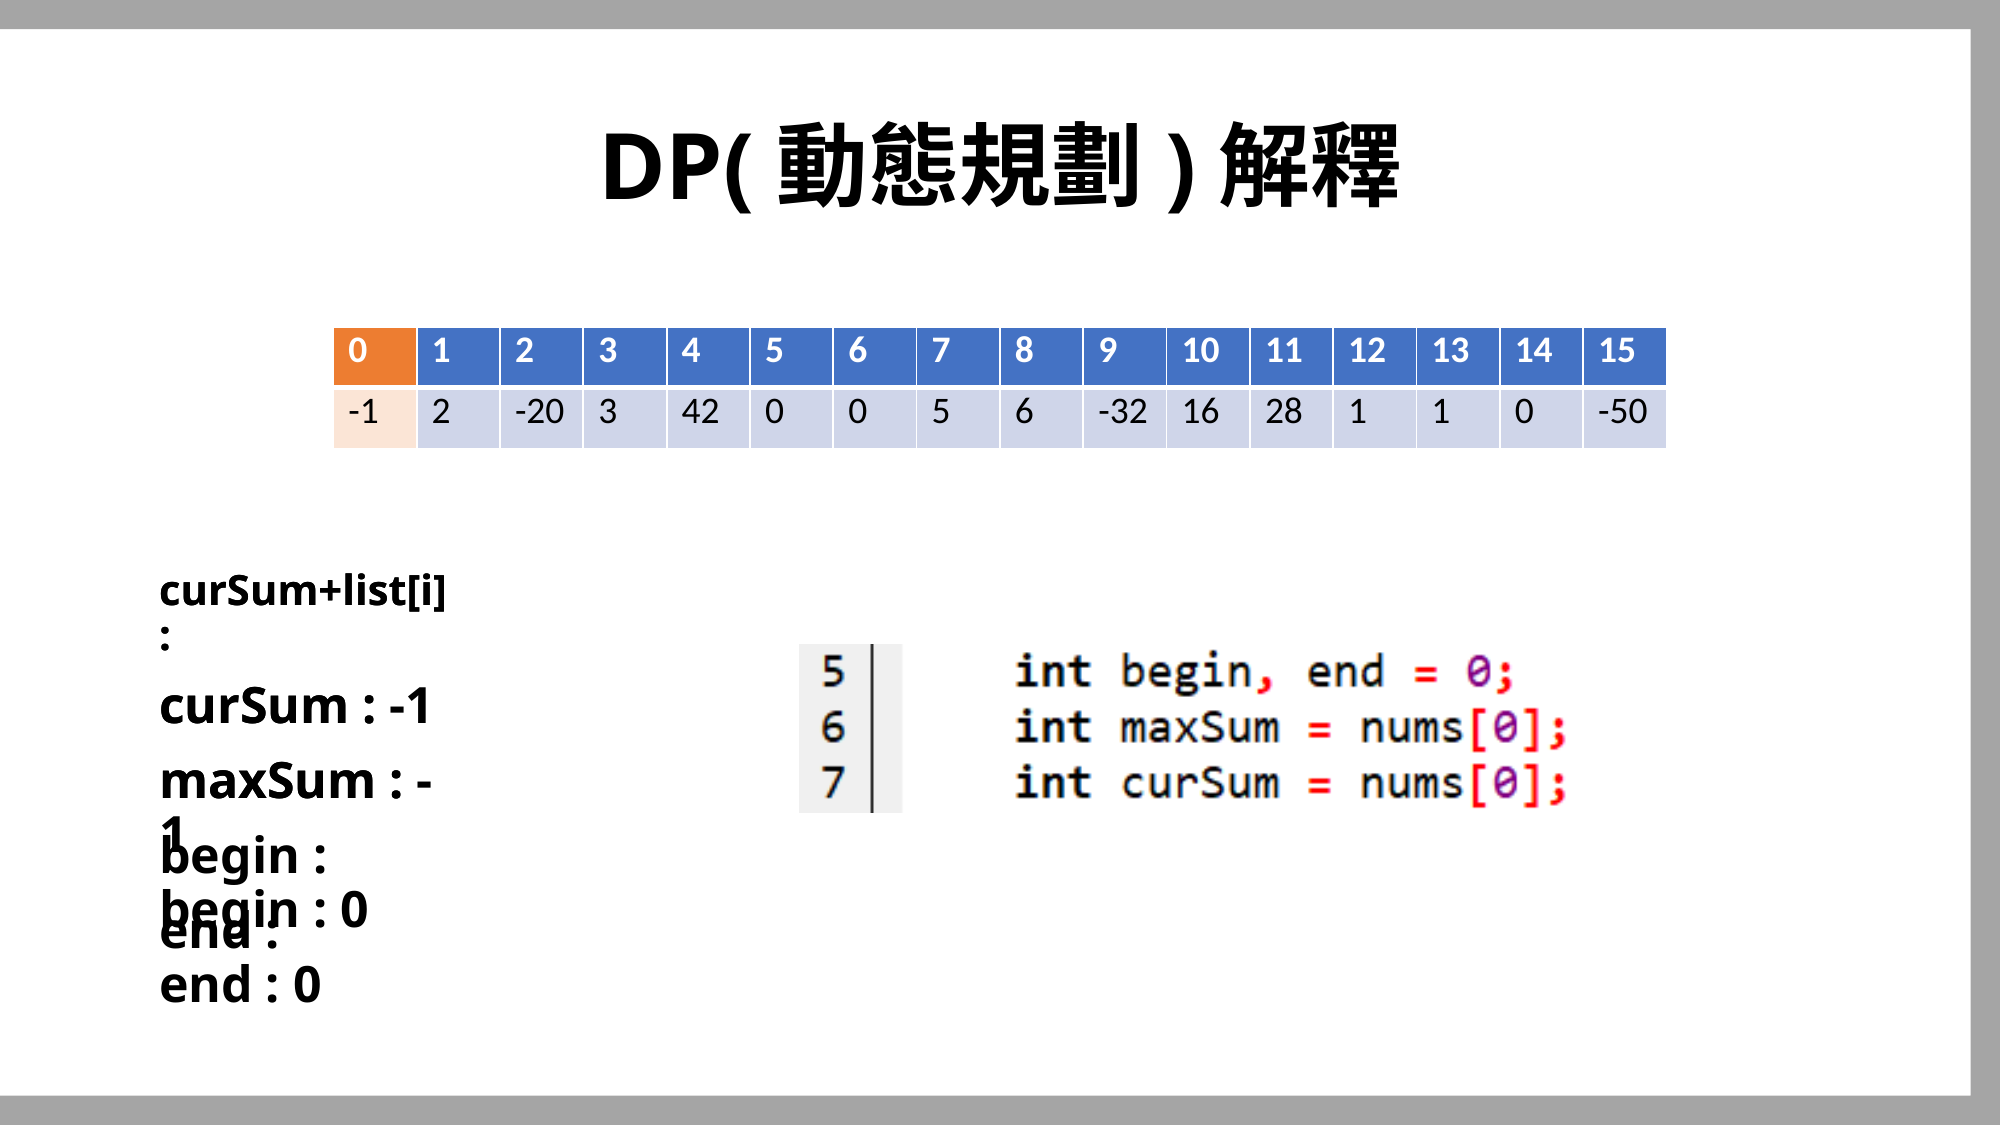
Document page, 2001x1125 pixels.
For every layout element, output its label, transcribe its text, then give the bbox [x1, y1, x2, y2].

table_header 4 [668, 328, 749, 385]
text_box curSum+list[i] : curSum : maxSum : begin : end : [144, 562, 468, 1010]
table_header 11 [1251, 328, 1332, 385]
table_cell 6 [1001, 390, 1082, 448]
table_cell 1 [1334, 390, 1416, 448]
text_box [0, 0, 2000, 1125]
table_header 1 [418, 328, 499, 385]
table_cell 0 [751, 390, 832, 448]
text_box DP(動態規劃)解釋 [583, 100, 1417, 225]
table_cell 28 [1251, 390, 1332, 448]
table_cell 16 [1167, 390, 1249, 448]
table_header 5 [751, 328, 832, 385]
table_header 10 [1167, 328, 1249, 385]
table_header 6 [834, 328, 916, 385]
table_header 13 [1417, 328, 1499, 385]
table_header 14 [1501, 328, 1582, 385]
table_cell 3 [584, 390, 666, 448]
table_cell -50 [1584, 390, 1666, 448]
table_cell -20 [501, 390, 582, 448]
table_cell -32 [1084, 390, 1166, 448]
table_header 12 [1334, 328, 1416, 385]
table_header 2 [501, 328, 582, 385]
table_cell 0 [834, 390, 916, 448]
table_header 15 [1584, 328, 1666, 385]
table_cell 1 [1417, 390, 1499, 448]
table_header 8 [1001, 328, 1082, 385]
table_header 7 [917, 328, 999, 385]
table_header 9 [1084, 328, 1166, 385]
table_cell 42 [668, 390, 749, 448]
table_header 0 [334, 328, 416, 385]
table_cell 5 [917, 390, 999, 448]
picture [799, 644, 1583, 813]
table_header 3 [584, 328, 666, 385]
table_cell 2 [418, 390, 499, 448]
table_cell 0 [1501, 390, 1582, 448]
table_cell -1 [334, 390, 416, 448]
